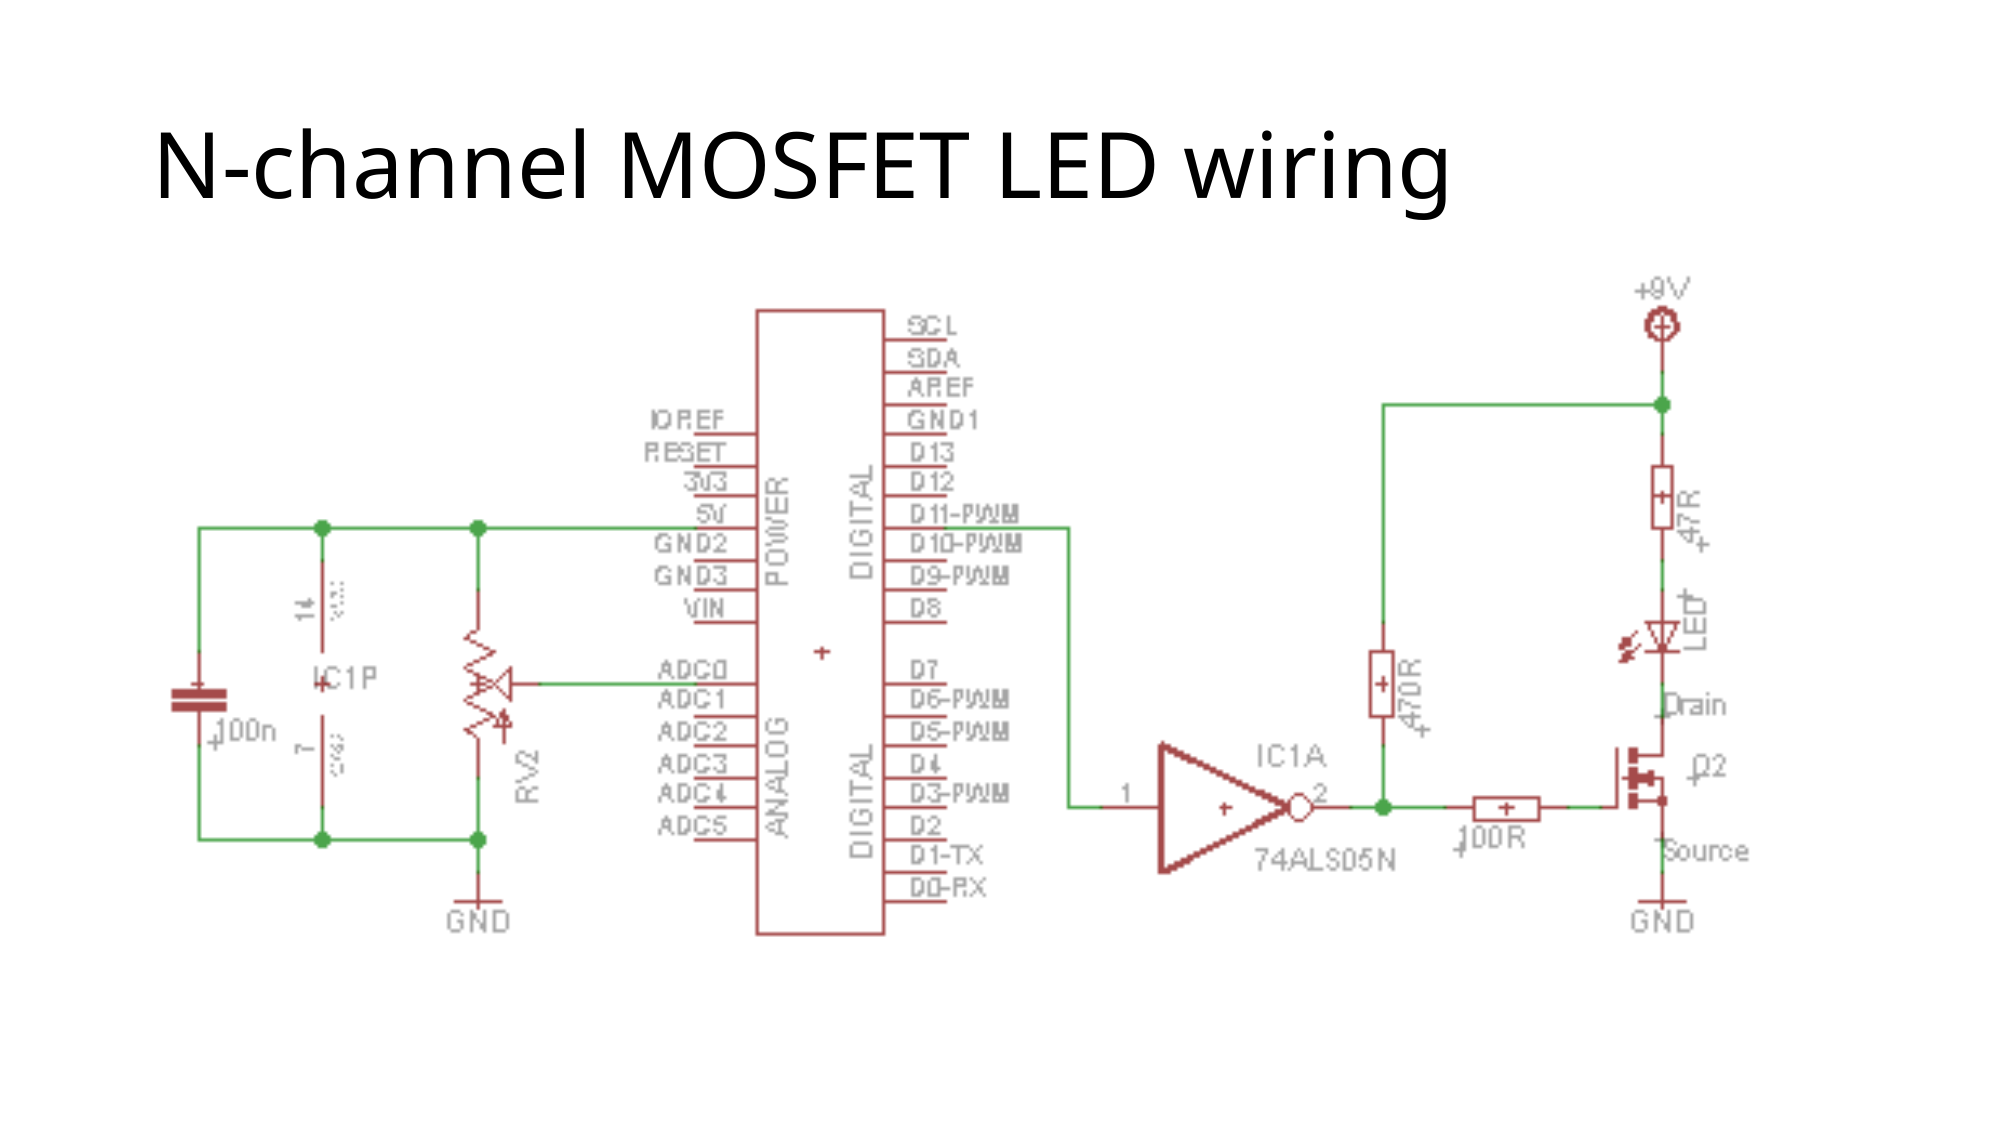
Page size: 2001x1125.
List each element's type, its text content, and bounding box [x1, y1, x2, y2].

title N-channel MOSFET LED wiring [137, 59, 1863, 255]
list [137, 255, 1863, 1057]
